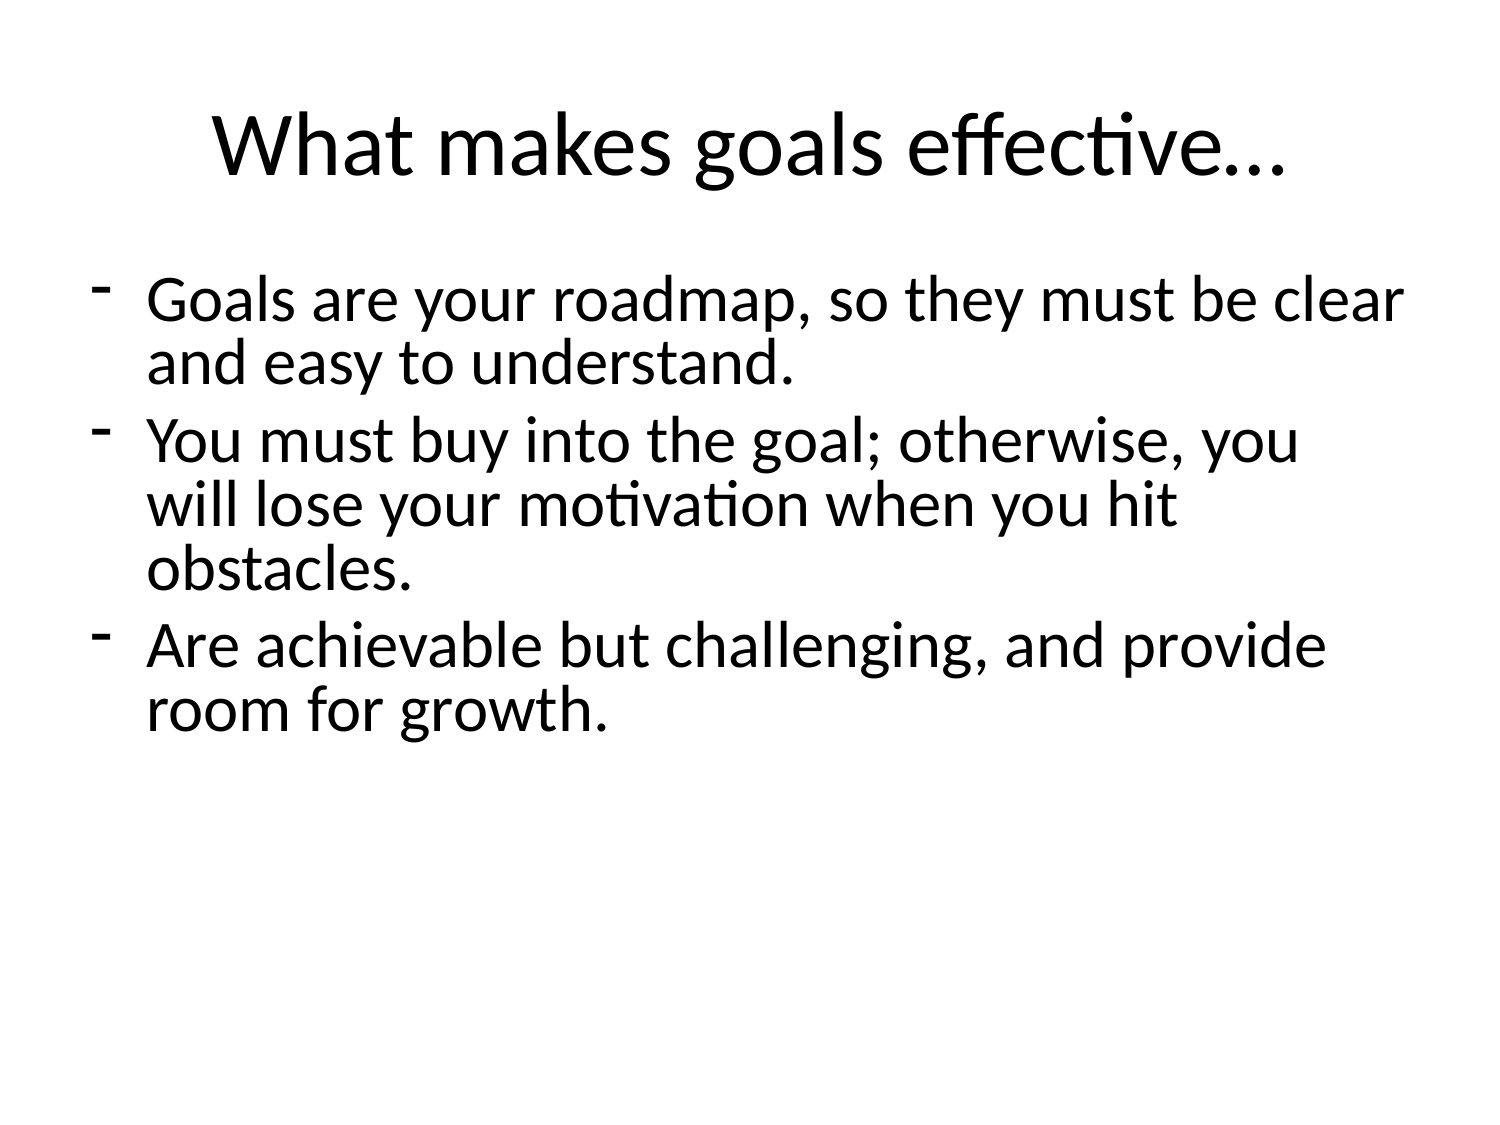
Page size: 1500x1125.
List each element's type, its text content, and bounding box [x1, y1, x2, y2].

title What makes goals effective… [75, 45, 1425, 233]
list Goals are your roadmap, so they must be clear and easy to understand. You must buy into the goal; otherwise, you will lose your motivation when you hit obstacles. Are achievable but challenging, and provide room for growth. [75, 262, 1425, 1005]
